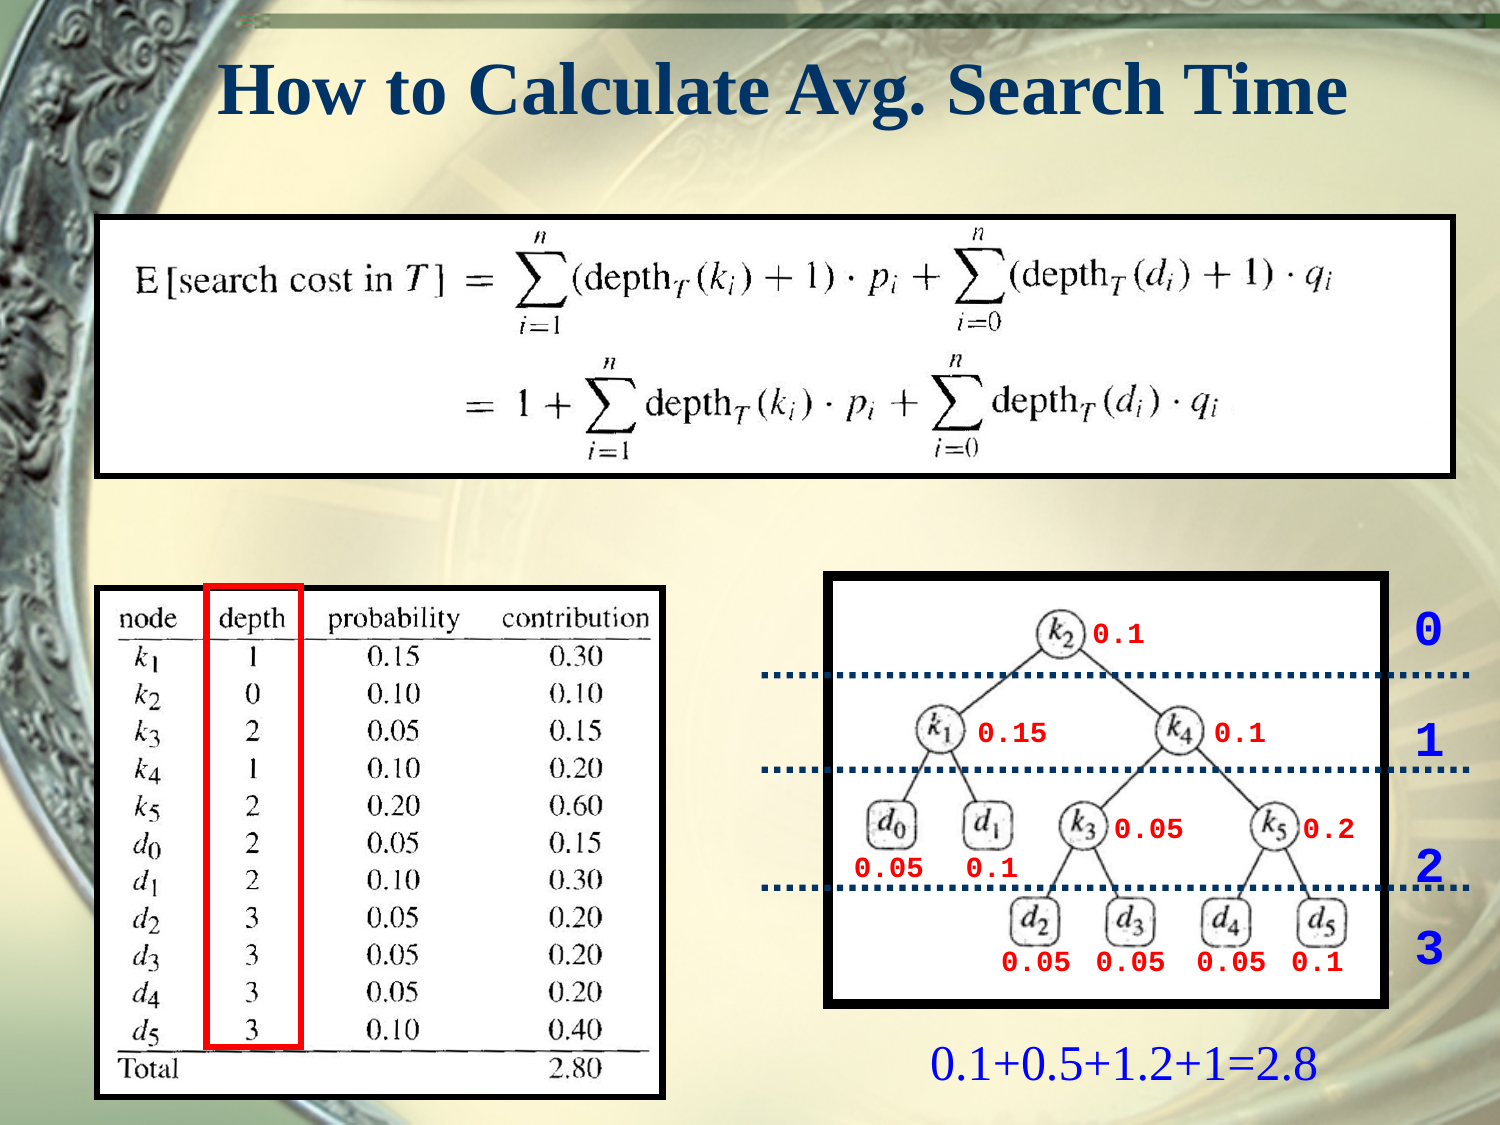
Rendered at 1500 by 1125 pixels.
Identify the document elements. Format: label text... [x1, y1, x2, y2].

text_box 0.1+0.5+1.2+1=2.8 [915, 1023, 1333, 1098]
text_box 1 [1399, 698, 1460, 774]
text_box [99, 219, 1451, 473]
picture [0, 0, 1500, 1125]
text_box 2 [1399, 824, 1460, 900]
title How to Calculate Avg. Search Time [183, 42, 1384, 181]
text_box 0 [1398, 588, 1459, 663]
text_box 3 [1399, 907, 1460, 982]
